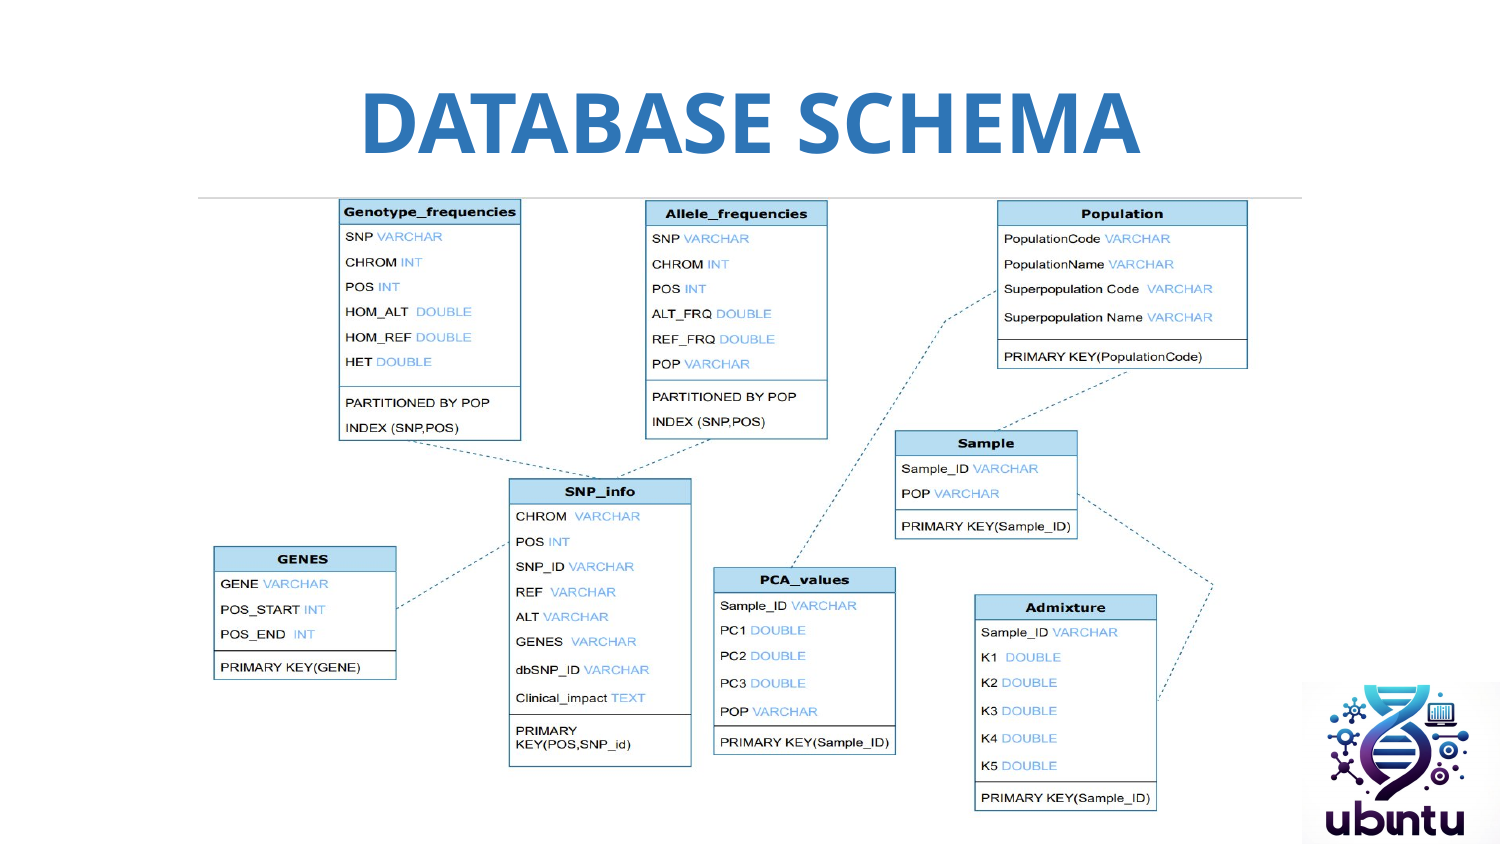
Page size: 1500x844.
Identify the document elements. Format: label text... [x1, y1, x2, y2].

picture [198, 197, 1500, 844]
title DATABASE SCHEMA [103, 44, 1397, 208]
